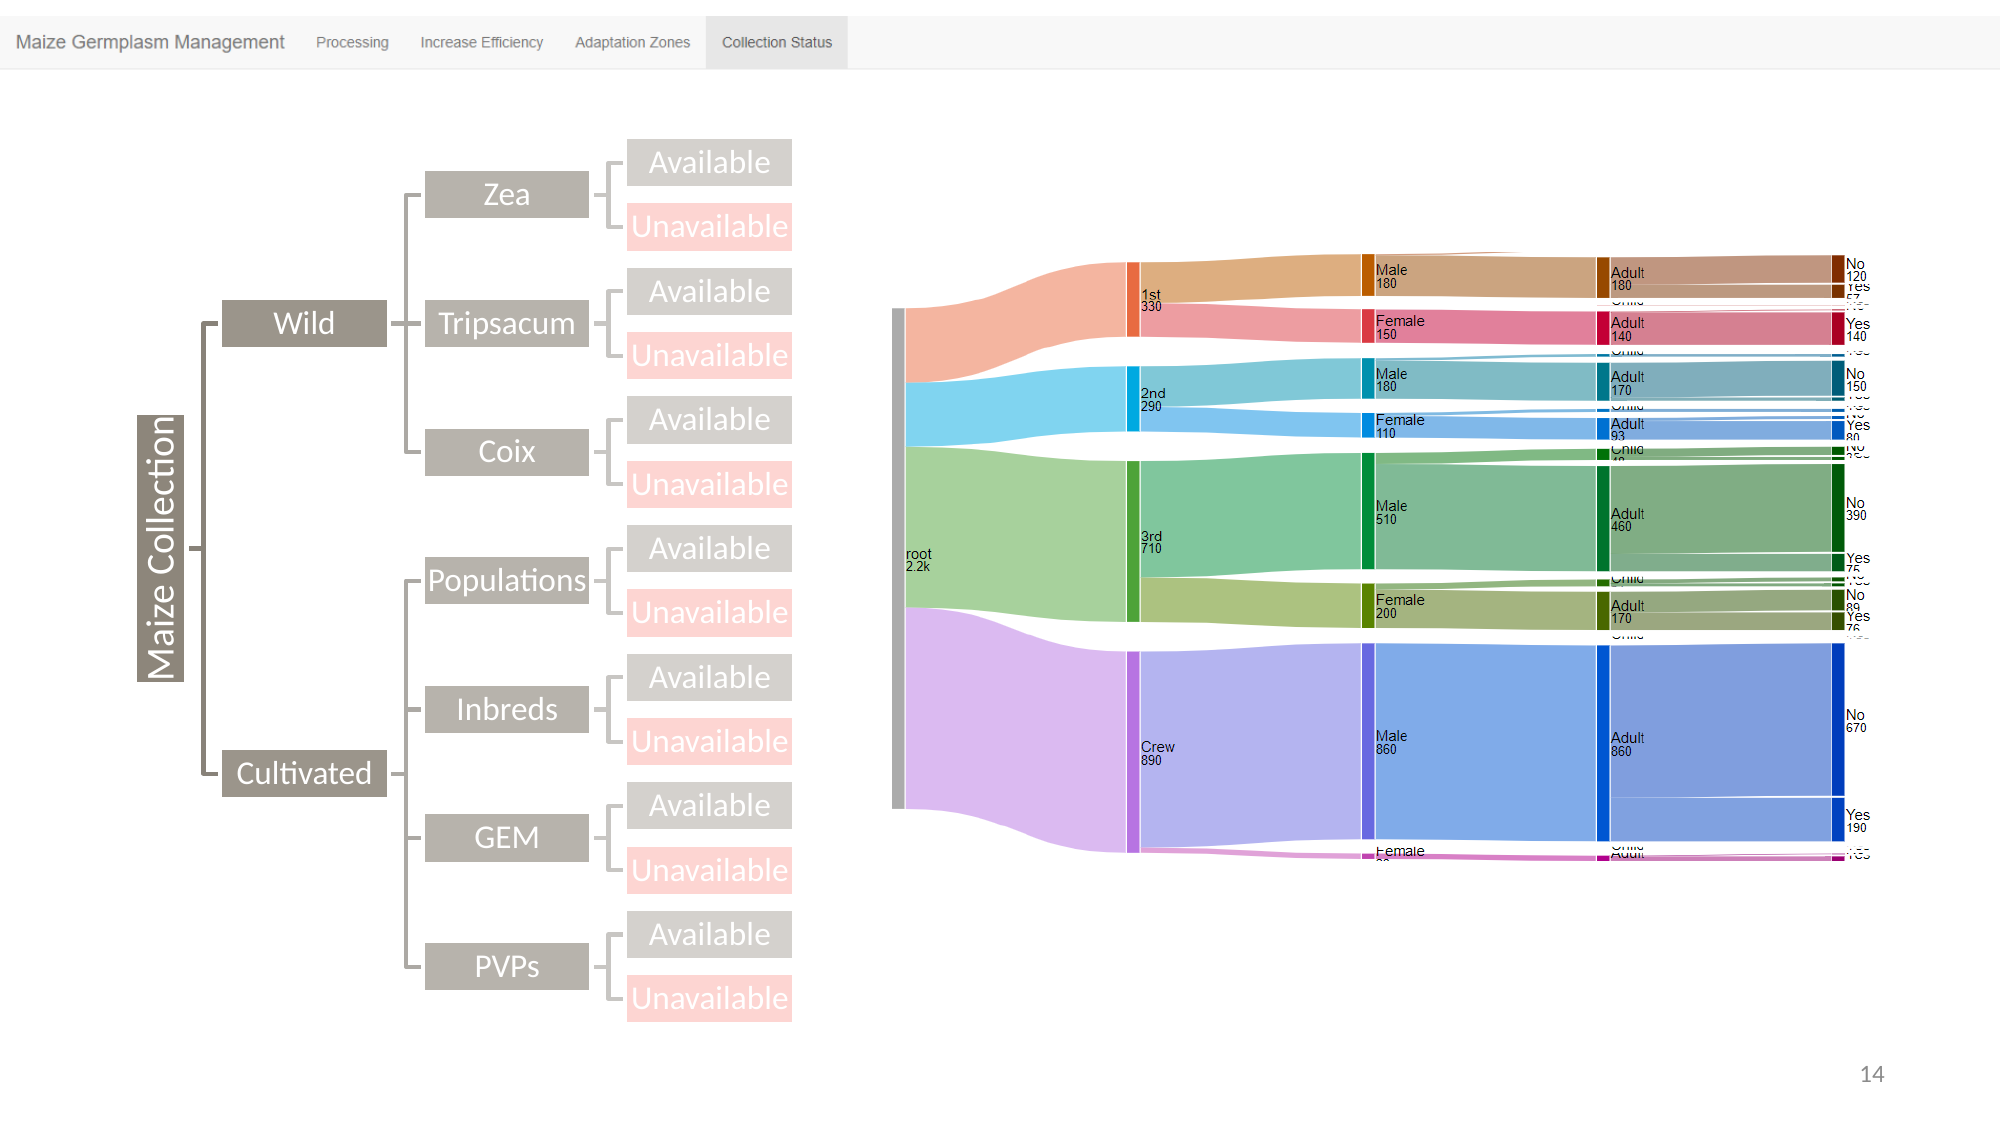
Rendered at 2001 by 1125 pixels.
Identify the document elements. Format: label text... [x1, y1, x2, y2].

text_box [0, 136, 1132, 1026]
slide_number 14 [1433, 1042, 1900, 1103]
picture [884, 251, 1879, 873]
picture [0, 15, 2000, 77]
